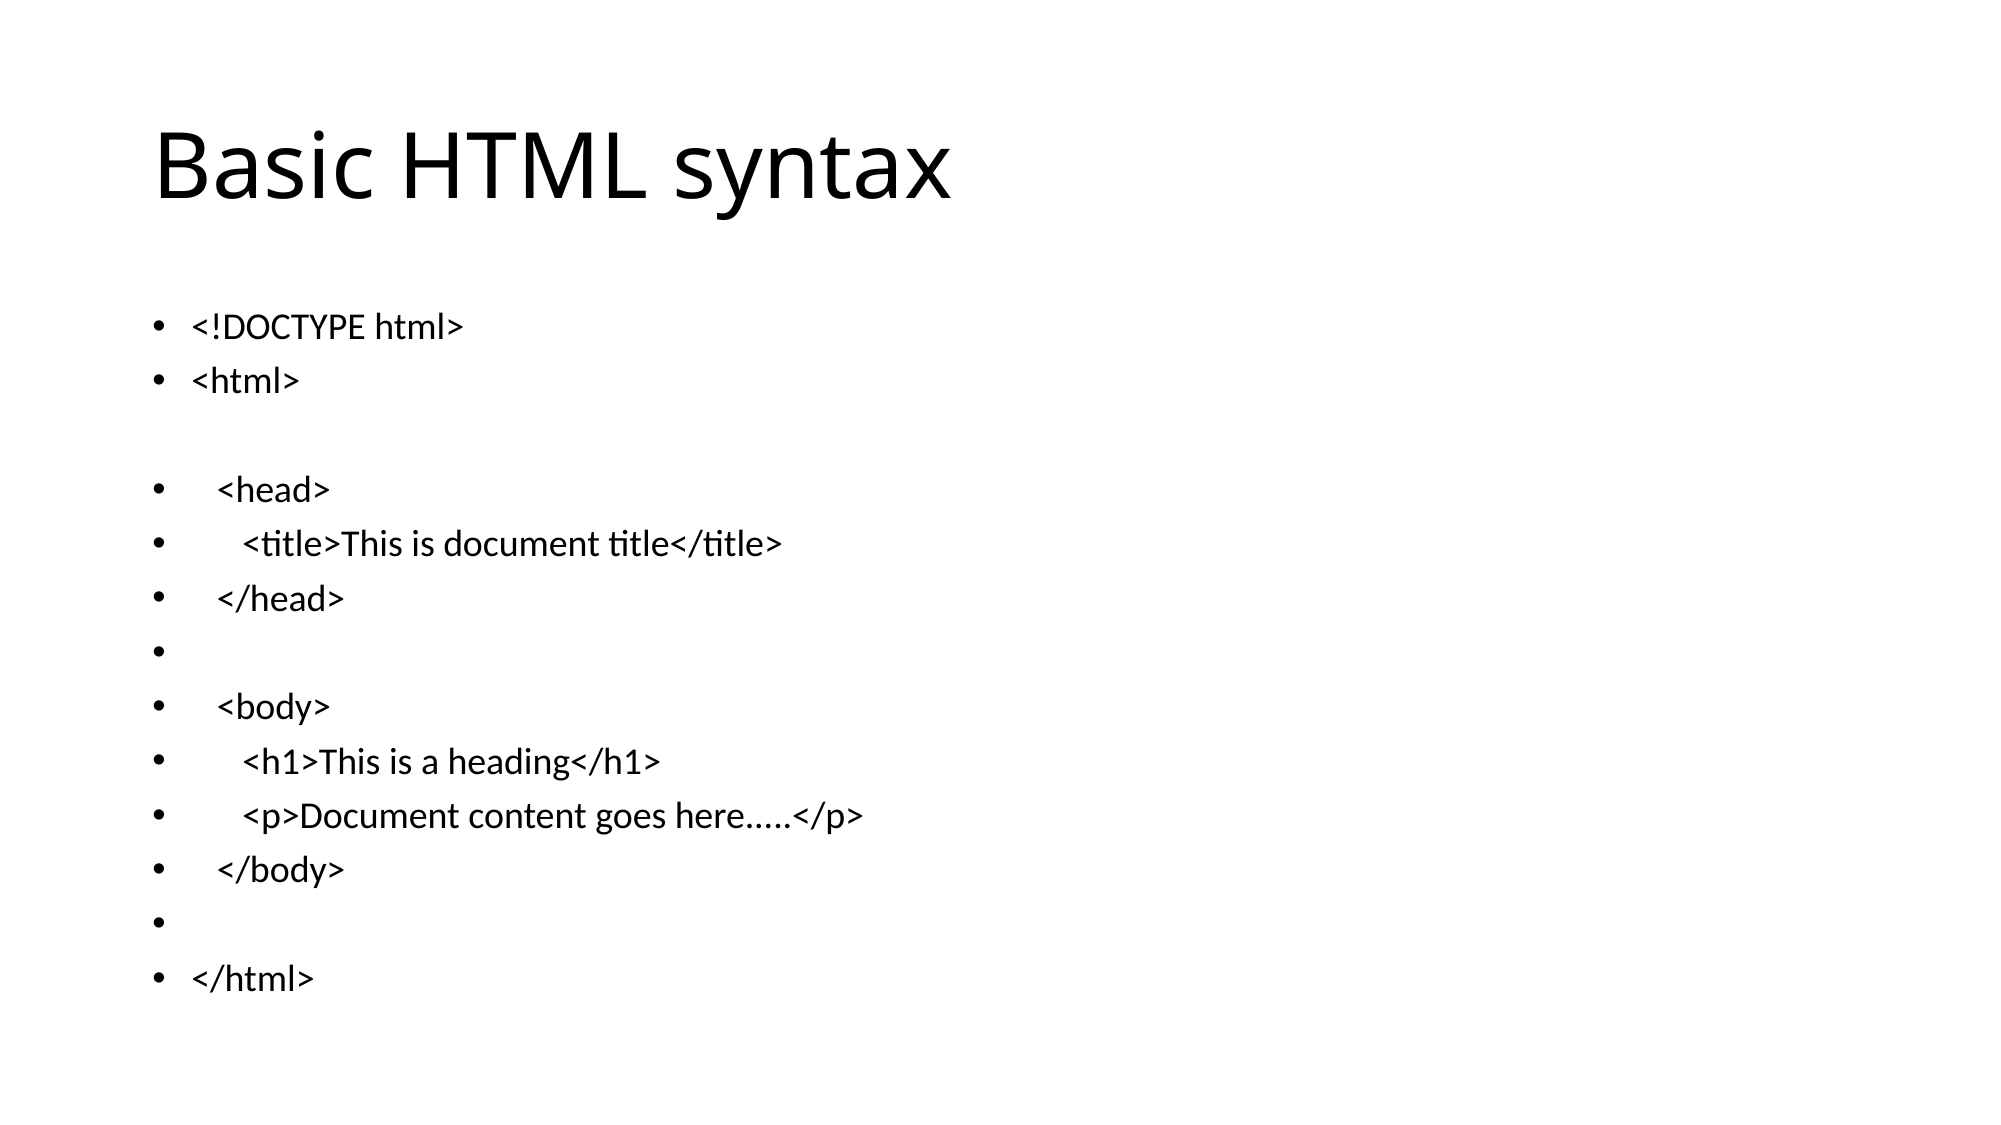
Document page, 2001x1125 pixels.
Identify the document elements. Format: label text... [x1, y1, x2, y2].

title Basic HTML syntax [137, 59, 1863, 278]
list <!DOCTYPE html> <html> <head> <title>This is document title</title> </head> <body> <h1>This is a heading</h1> <p>Document content goes here.....</p> </body> </html> [137, 299, 1863, 1014]
